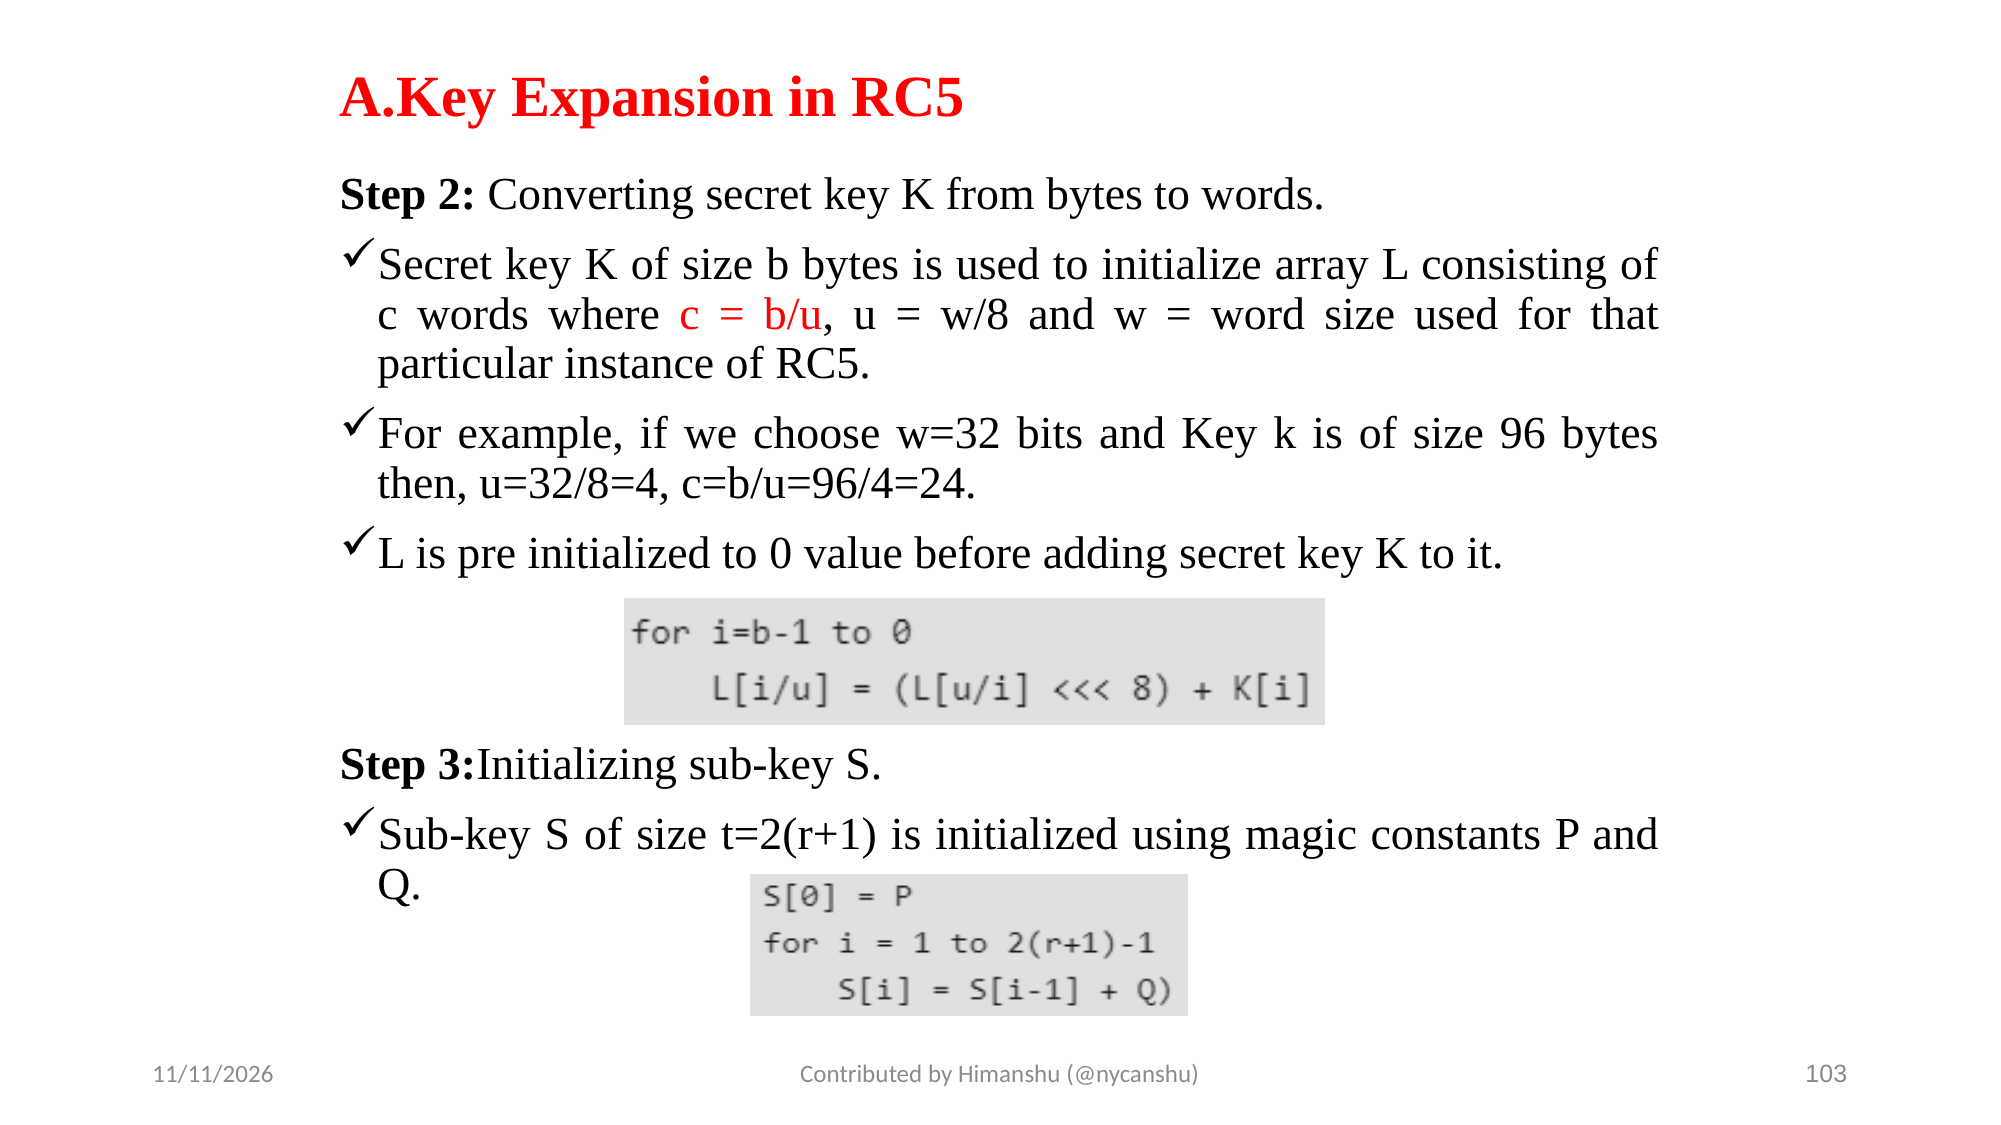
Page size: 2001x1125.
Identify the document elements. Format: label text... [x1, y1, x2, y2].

picture [749, 874, 1188, 1016]
list Step 2: Converting secret key K from bytes to words. Secret key K of size b bytes is used to initialize array L consisting of c words where c = b/u, u = w/8 and w = word size used for that particular instance of RC5. For example, if we choose w=32 bits and Key k is of size 96 bytes then, u=32/8=4, c=b/u=96/4=24. L is pre initialized to 0 value before adding secret key K to it. Step 3:Initializing sub-key S. Sub-key S of size t=2(r+1) is initialized using magic constants P and Q. [324, 162, 1675, 1005]
title A.Key Expansion in RC5 [324, 45, 1675, 150]
footer Contributed by Himanshu (@nycanshu) [662, 1042, 1338, 1103]
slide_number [137, 1042, 588, 1103]
slide_number 103 [1412, 1042, 1863, 1103]
picture [624, 598, 1325, 725]
